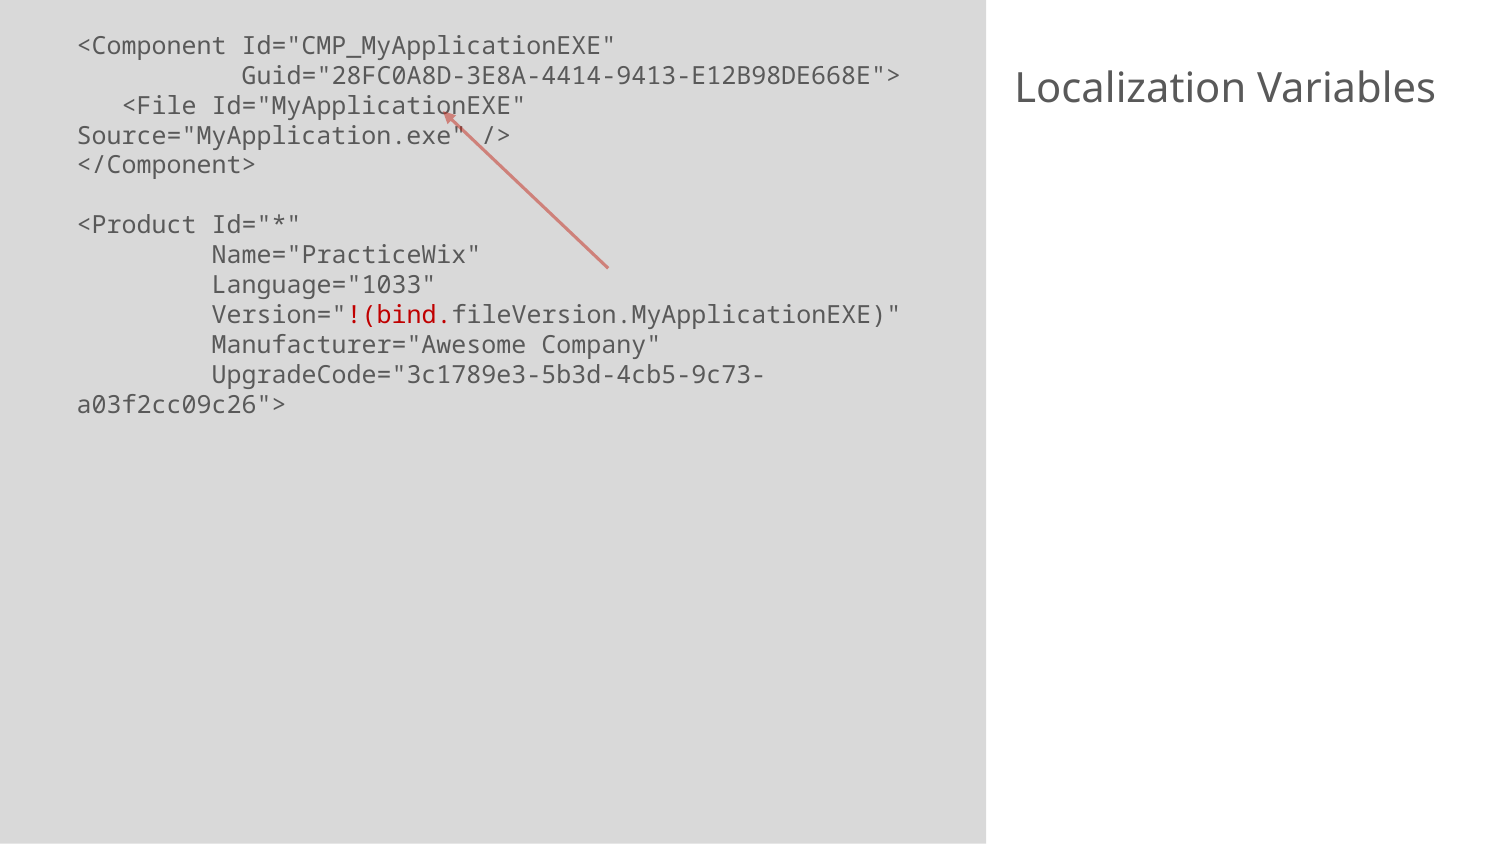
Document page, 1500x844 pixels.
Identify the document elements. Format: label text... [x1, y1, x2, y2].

list <Component Id="CMP_MyApplicationEXE" Guid="28FC0A8D-3E8A-4414-9413-E12B98DE668E"> <File Id="MyApplicationEXE" Source="MyApplication.exe" /> </Component> <Product Id="*" Name="PracticeWix" Language="1033" Version="!(bind.fileVersion.MyApplicationEXE)" Manufacturer="Awesome Company" UpgradeCode="3c1789e3-5b3d-4cb5-9c73-a03f2cc09c26"> [76, 29, 951, 804]
title Localization Variables [1014, 29, 1459, 112]
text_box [442, 111, 609, 269]
